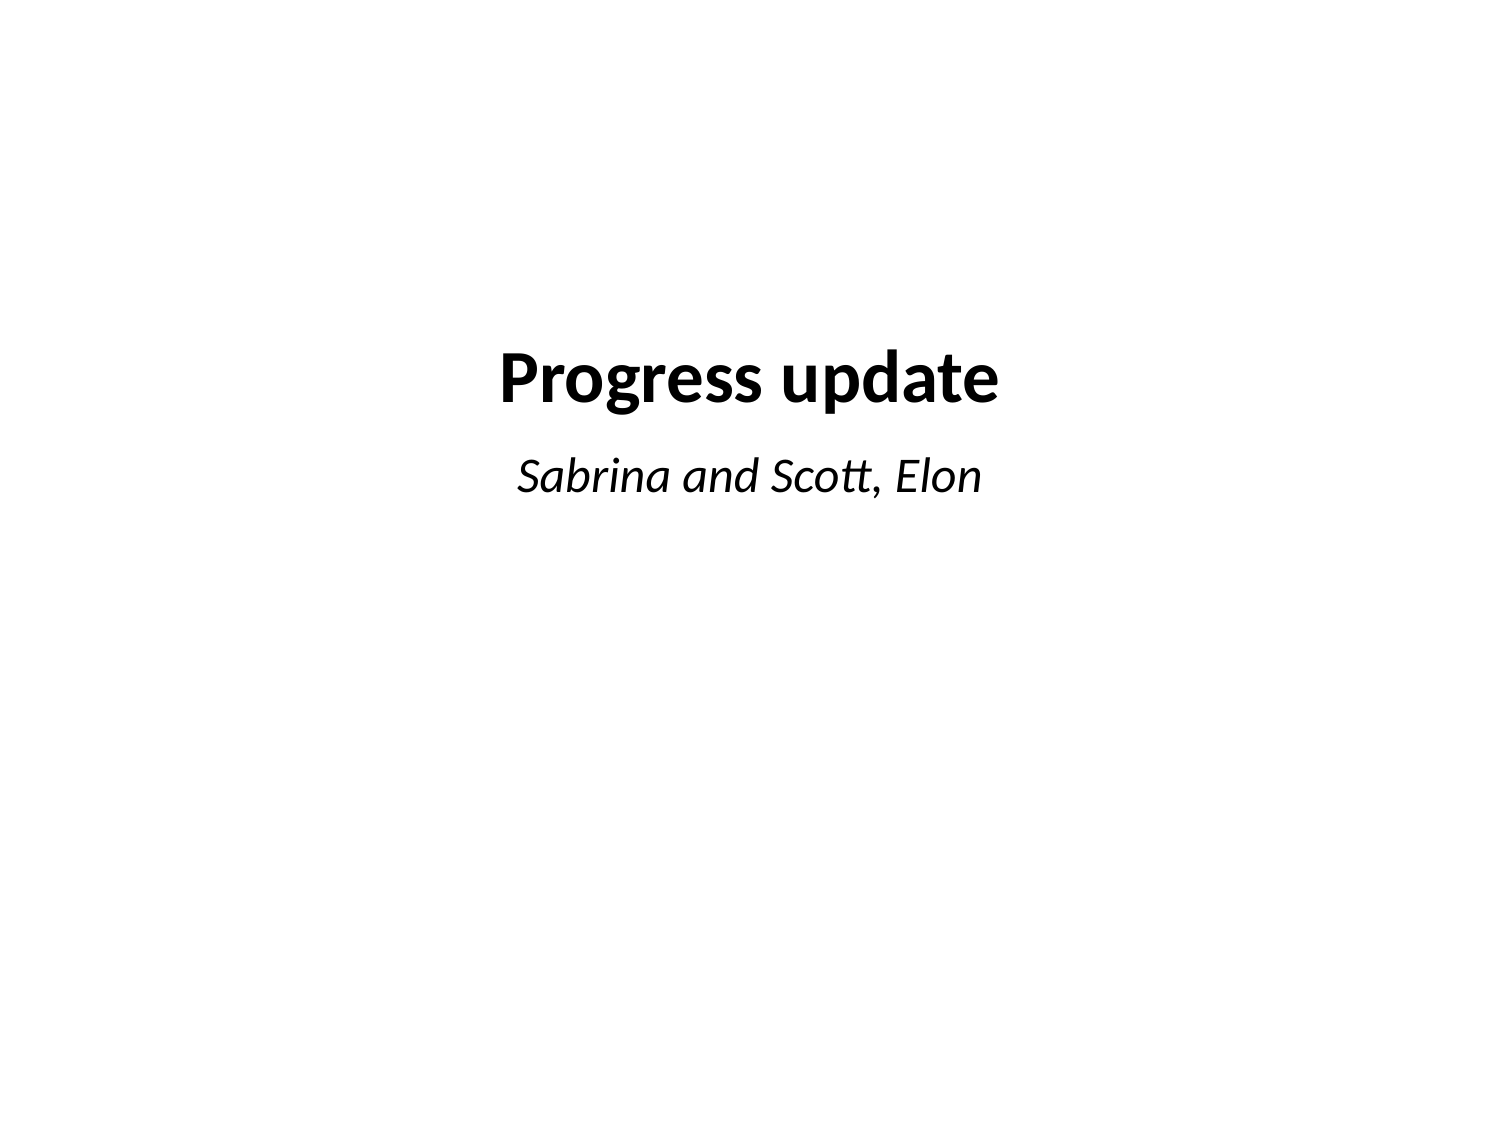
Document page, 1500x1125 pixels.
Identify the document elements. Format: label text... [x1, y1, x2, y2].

text_box Progress update Sabrina and Scott, Elon [0, 320, 1500, 511]
